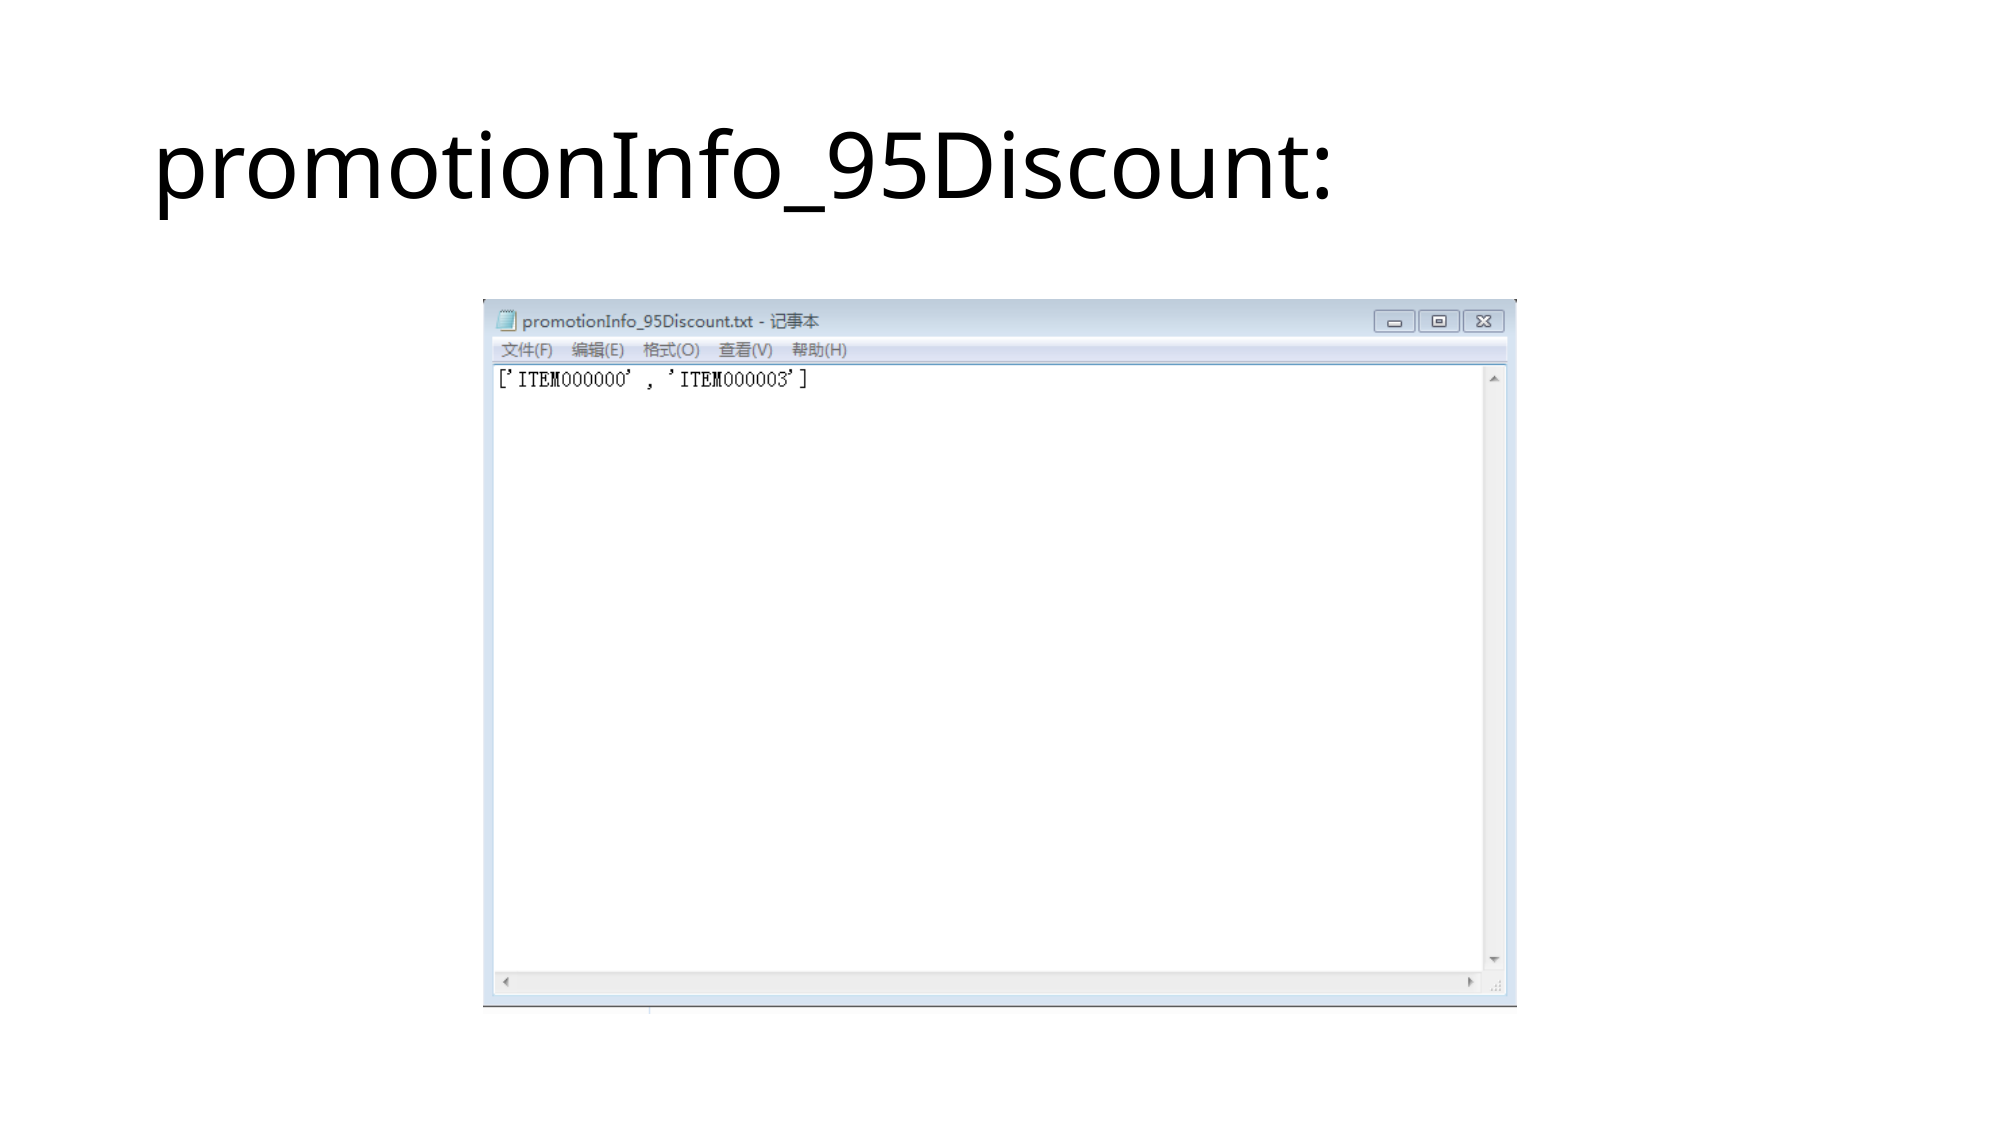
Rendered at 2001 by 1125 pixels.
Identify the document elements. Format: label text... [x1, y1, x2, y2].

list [483, 299, 1517, 1014]
title promotionInfo_95Discount: [137, 59, 1863, 278]
